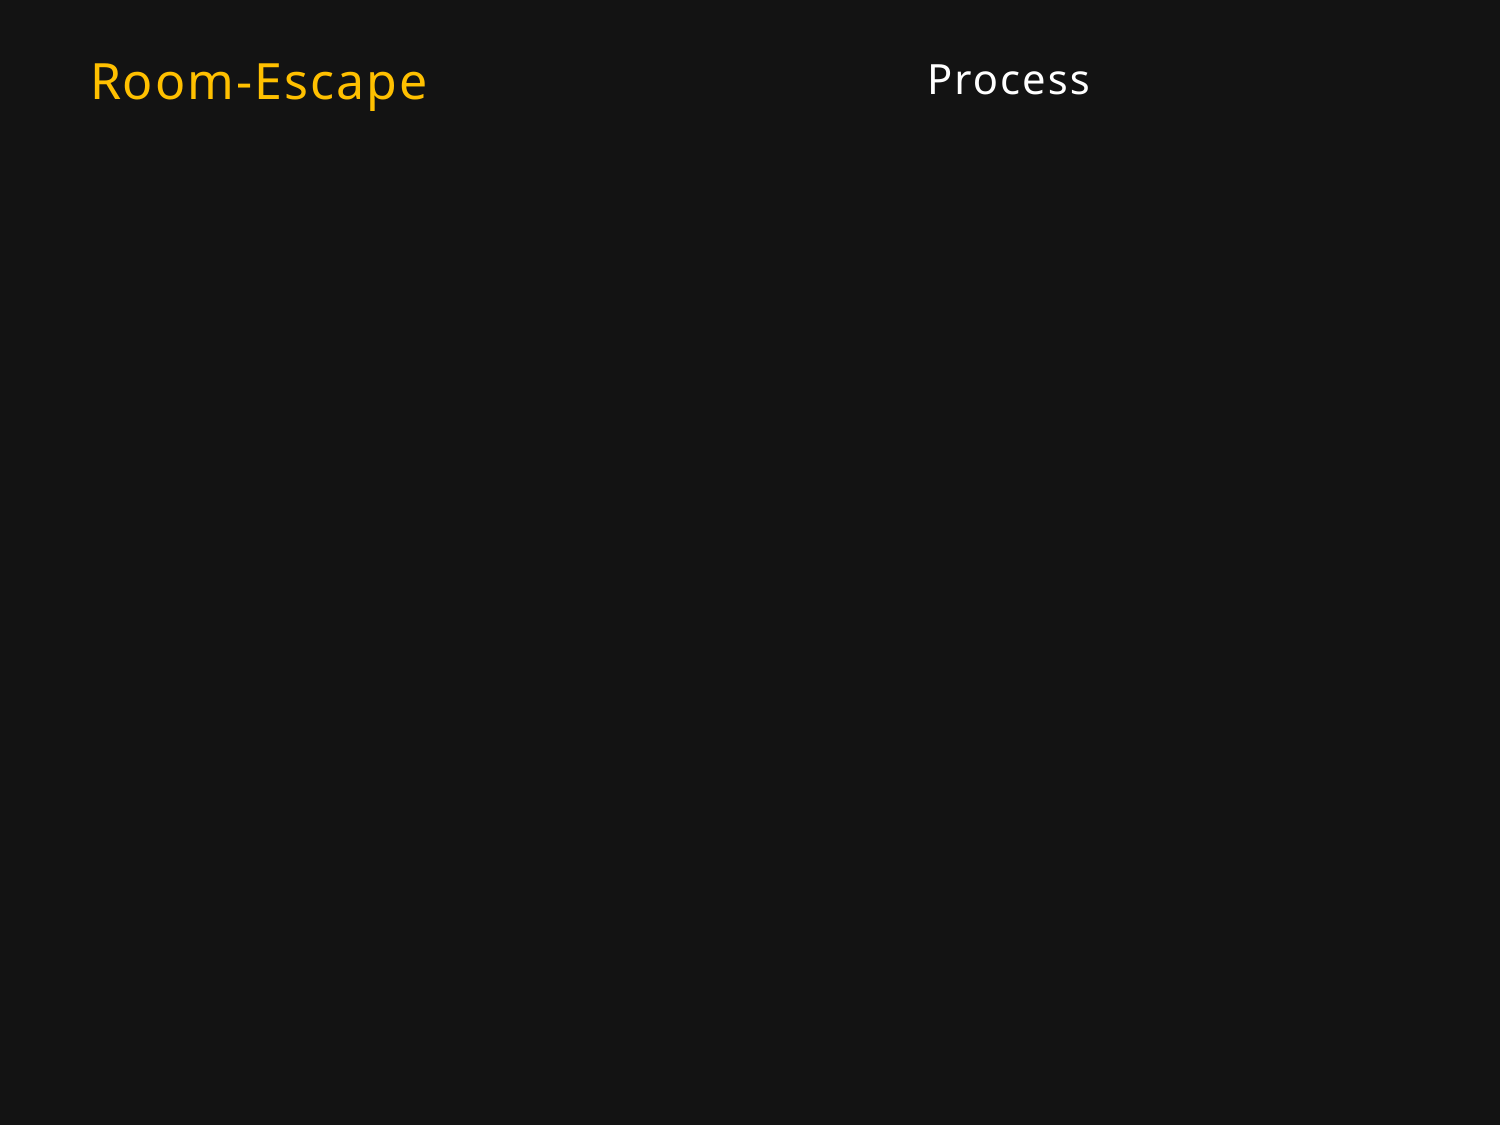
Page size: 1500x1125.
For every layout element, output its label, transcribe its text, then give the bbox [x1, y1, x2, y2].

title Room-Escape [75, 45, 1063, 116]
list Process [1063, 45, 1271, 116]
